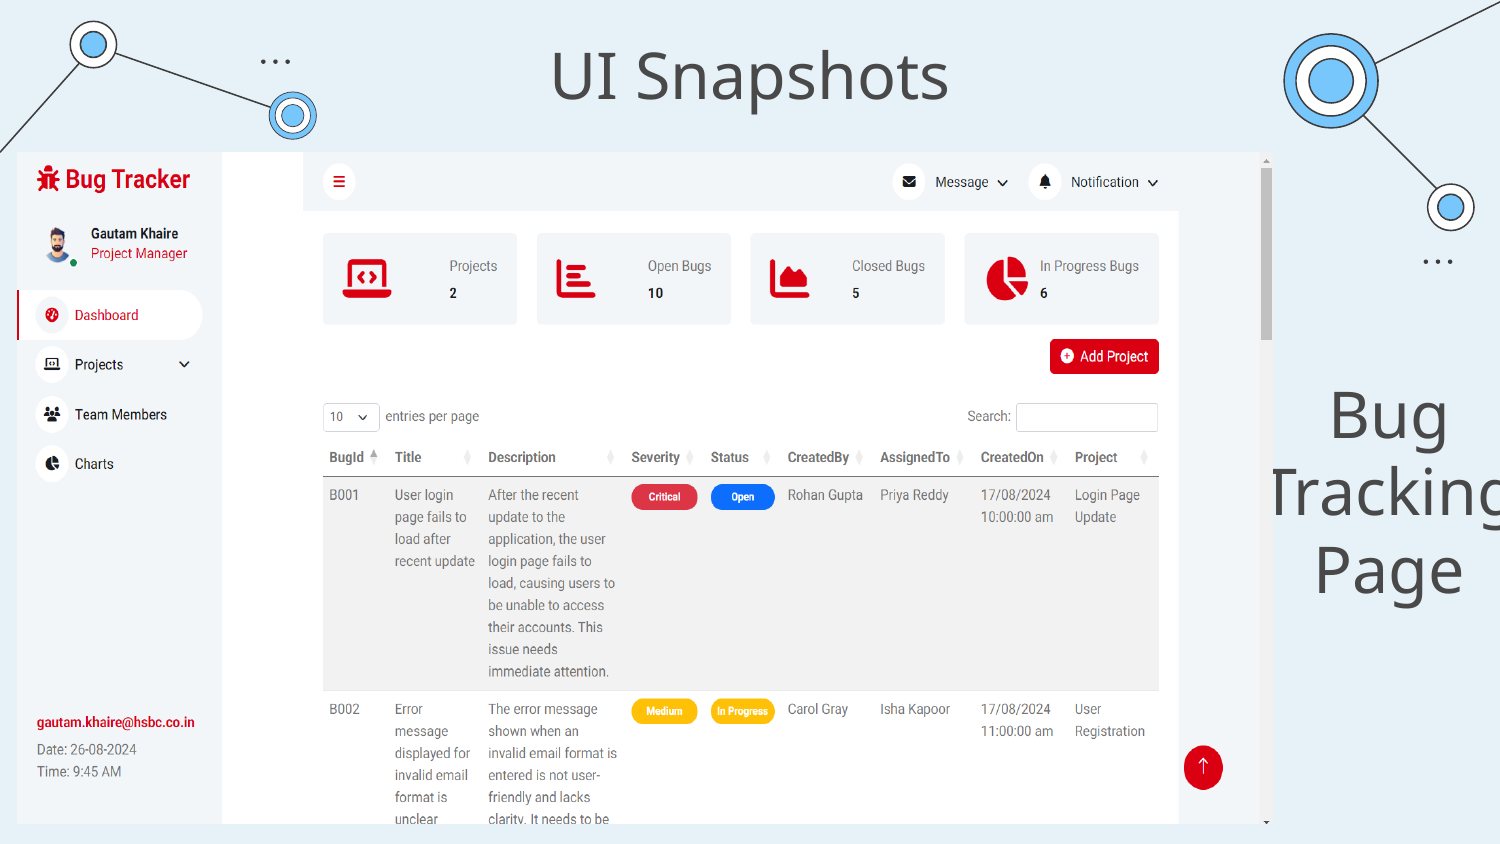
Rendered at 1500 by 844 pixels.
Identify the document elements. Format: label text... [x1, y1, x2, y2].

text_box Bug Tracking Page [1278, 358, 1500, 608]
title UI Snapshots [257, 19, 1243, 118]
picture [17, 152, 1273, 825]
